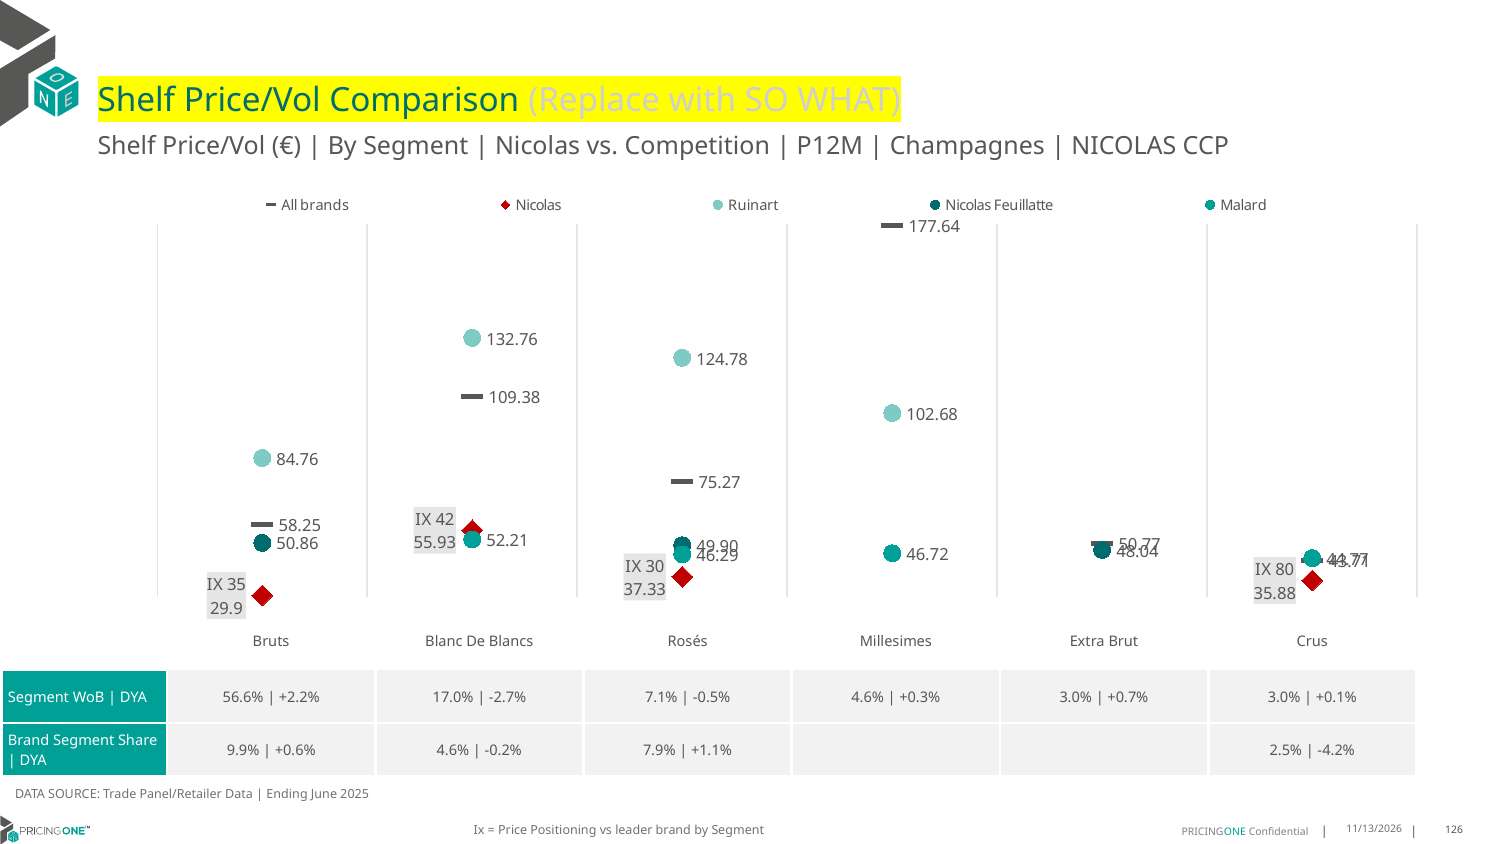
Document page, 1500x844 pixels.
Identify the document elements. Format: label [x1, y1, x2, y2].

table_cell [3, 724, 166, 775]
table_cell [1210, 724, 1415, 775]
slide_number [1325, 815, 1479, 844]
table_cell [585, 724, 790, 775]
table_cell [1210, 670, 1415, 722]
list [82, 127, 1418, 185]
title [82, 0, 1418, 127]
table_cell [1001, 670, 1207, 722]
table_cell [793, 724, 999, 775]
table_cell [168, 670, 374, 722]
table_cell [3, 671, 166, 722]
list [0, 776, 750, 814]
table_cell [377, 670, 582, 722]
table_cell [585, 670, 790, 722]
table_cell [793, 670, 999, 722]
table_cell [377, 724, 582, 775]
table_cell [1001, 724, 1207, 775]
footer [89, 815, 1149, 844]
table_header [3, 624, 1416, 670]
chart [3, 185, 1418, 624]
table_cell [168, 724, 374, 775]
